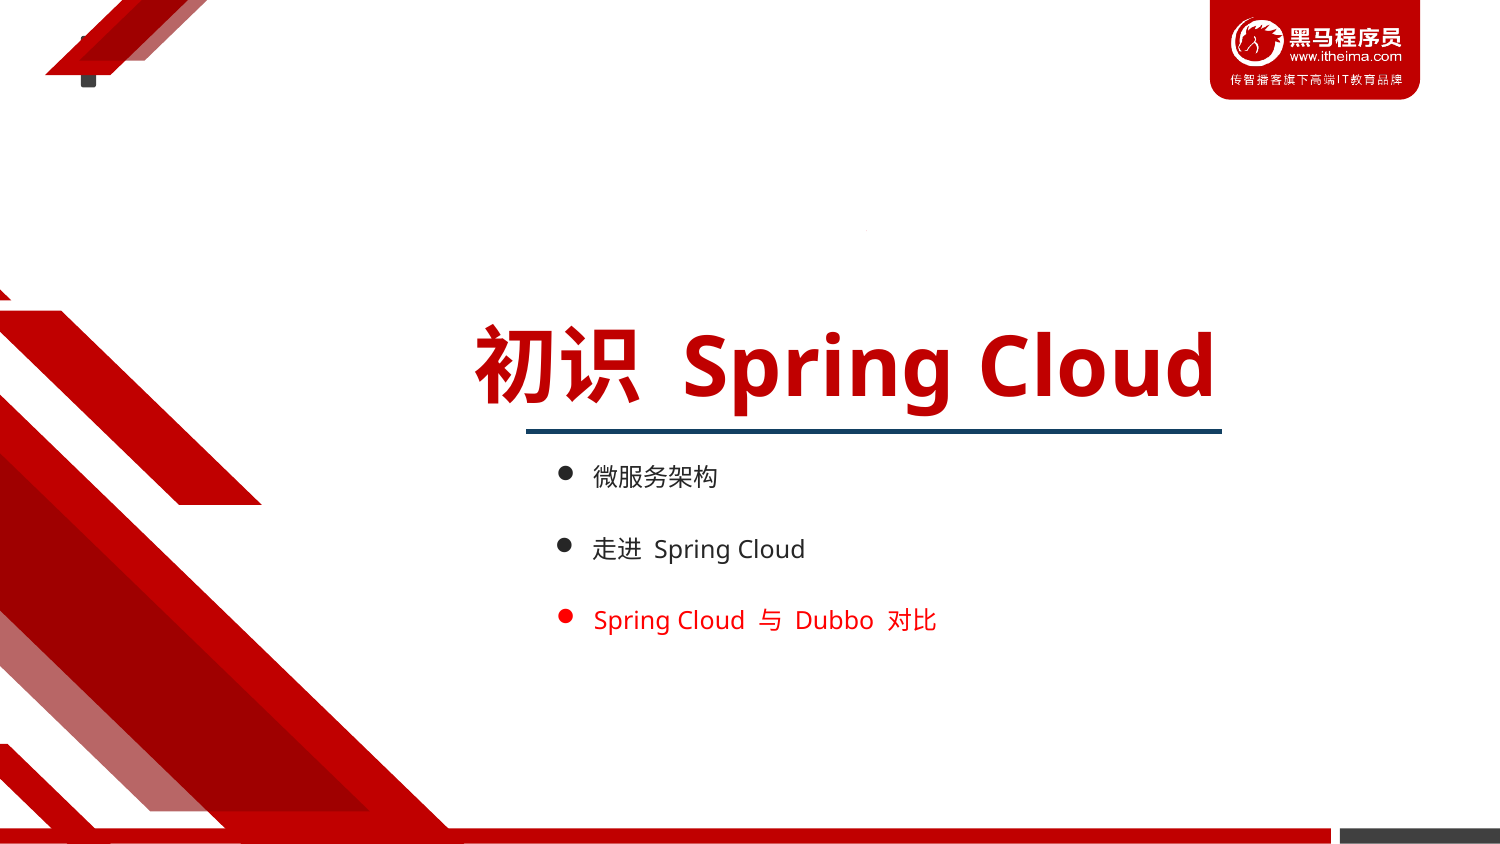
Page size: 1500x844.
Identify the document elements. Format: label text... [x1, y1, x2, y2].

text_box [0, 170, 535, 844]
text_box Spring Cloud 与 Dubbo 对比 [556, 604, 952, 635]
text_box 初识 Spring Cloud [539, 306, 1284, 419]
picture [1212, 8, 1421, 94]
text_box 微服务架构 [556, 461, 892, 492]
text_box 走进 Spring Cloud [555, 533, 951, 564]
